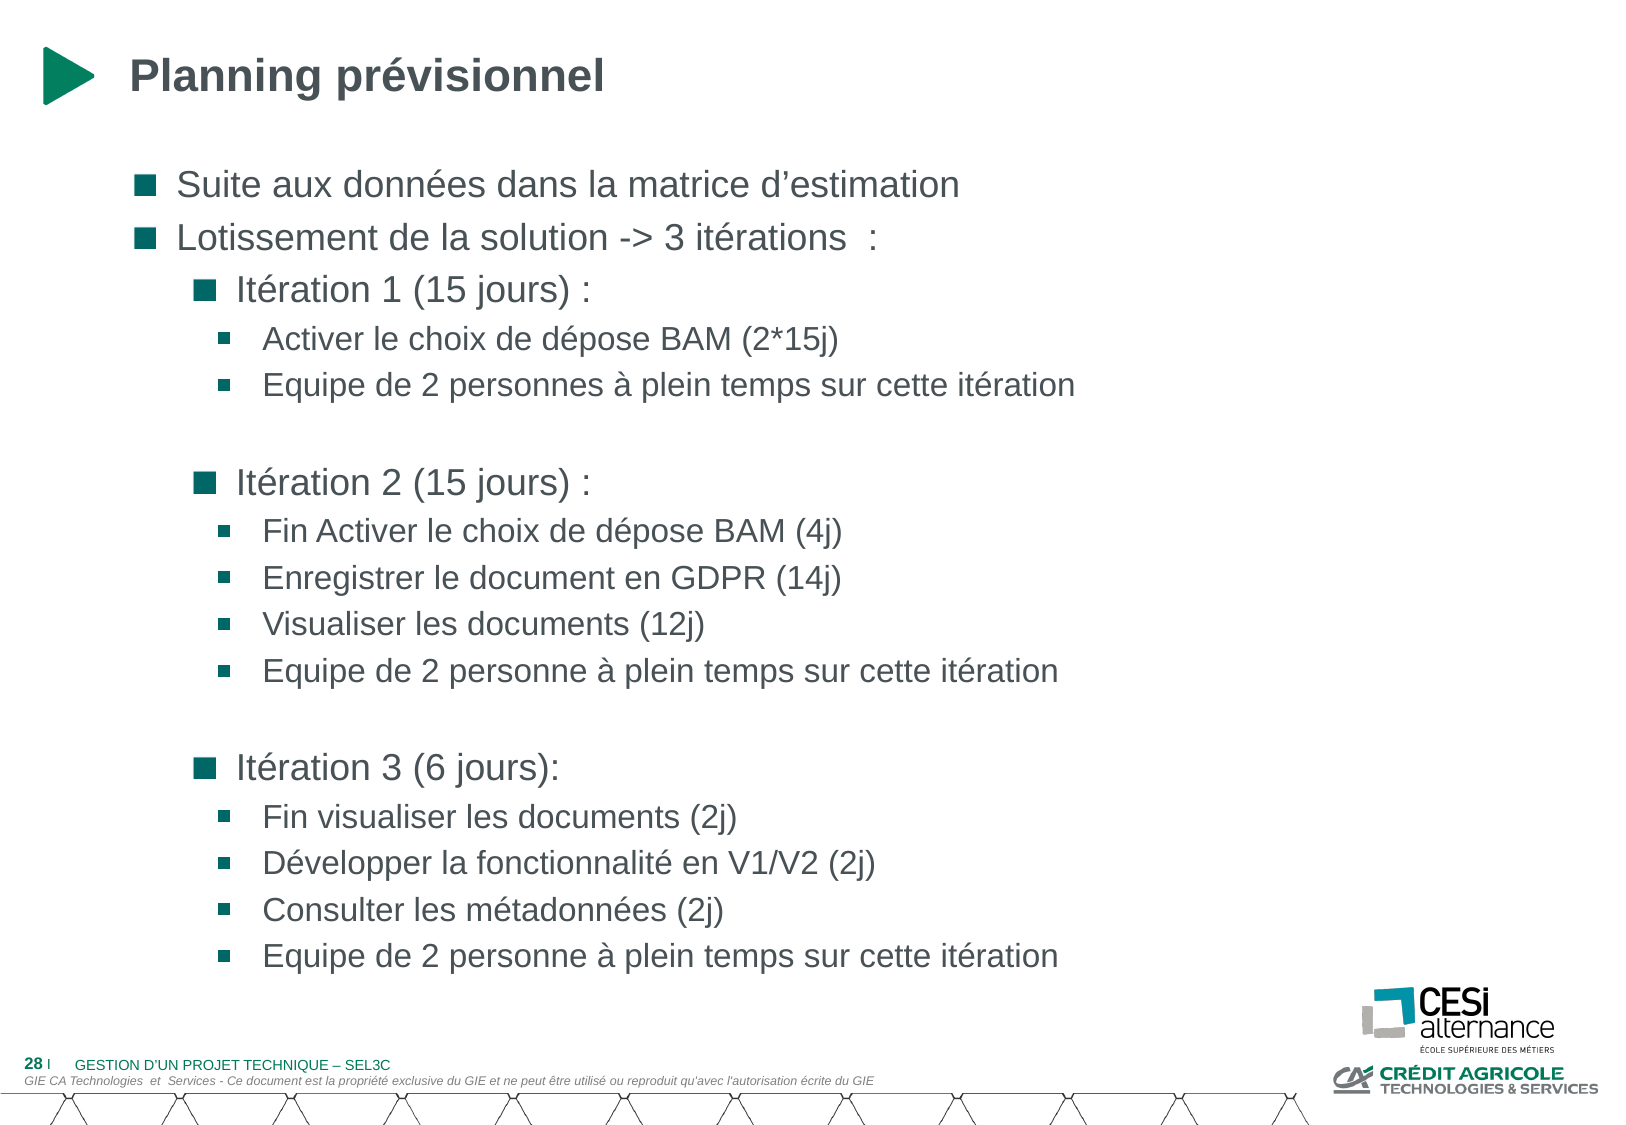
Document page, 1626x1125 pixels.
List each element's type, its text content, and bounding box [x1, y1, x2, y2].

picture [188, 274, 216, 301]
picture [215, 854, 230, 869]
picture [215, 947, 230, 962]
picture [129, 222, 156, 249]
picture [215, 329, 230, 344]
picture [37, 45, 99, 107]
picture [0, 986, 1626, 1125]
picture [215, 522, 230, 537]
picture [215, 376, 230, 391]
picture [215, 662, 230, 677]
picture [188, 466, 216, 494]
list Suite aux données dans la matrice d’estimation Lotissement de la solution -> 3 itérations : Itération 1 (15 jours) : Activer le choix de dépose BAM (2*15j) Equipe de 2 personnes à plein temps sur cette itération Itération 2 (15 jours) : Fin Activer le choix de dépose BAM (4j) Enregistrer le document en GDPR (14j) Visualiser les documents (12j) Equipe de 2 personne à plein temps sur cette itération Itération 3 (6 jours): Fin visualiser les documents (2j) Développer la fonctionnalité en V1/V2 (2j) Consulter les métadonnées (2j) Equipe de 2 personne à plein temps sur cette itération [114, 152, 1398, 1030]
picture [188, 752, 216, 779]
picture [215, 615, 230, 630]
title Planning prévisionnel [114, 15, 1496, 130]
picture [129, 169, 156, 196]
picture [215, 900, 230, 915]
picture [215, 807, 230, 822]
picture [215, 568, 230, 583]
footer GESTION D’UN PROJET TECHNIQUE – SEL3C [74, 1052, 1011, 1077]
